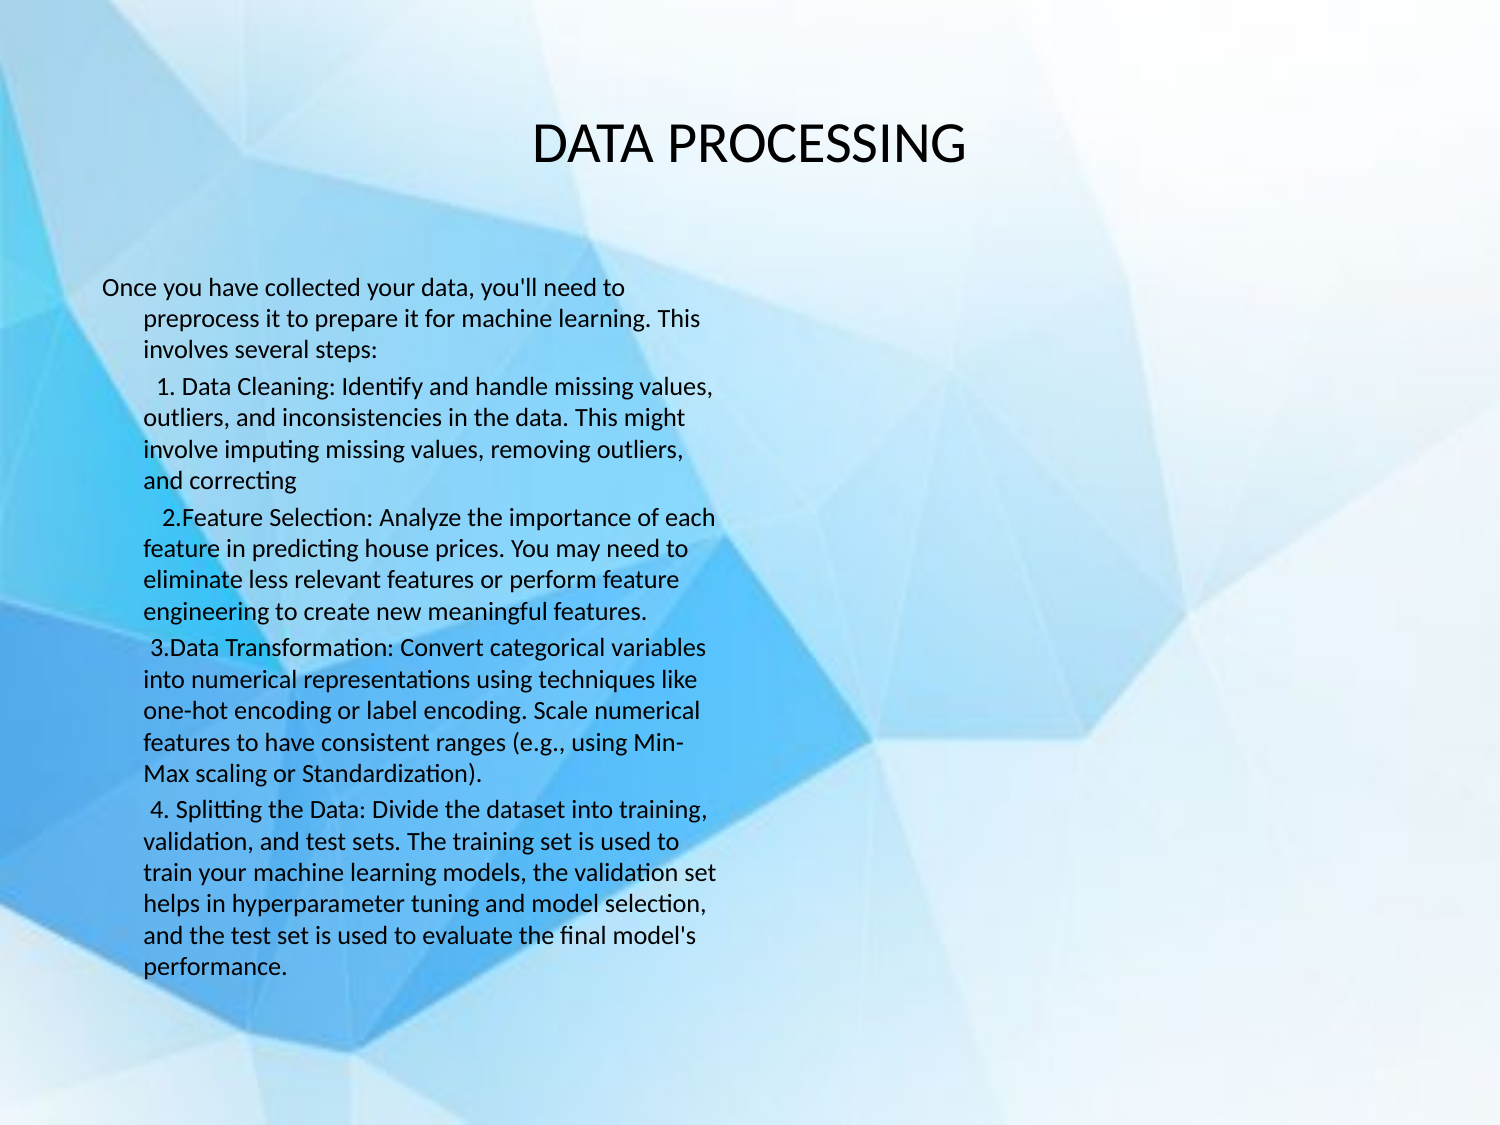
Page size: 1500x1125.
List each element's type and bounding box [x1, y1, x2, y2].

list [0, 0, 1500, 1125]
